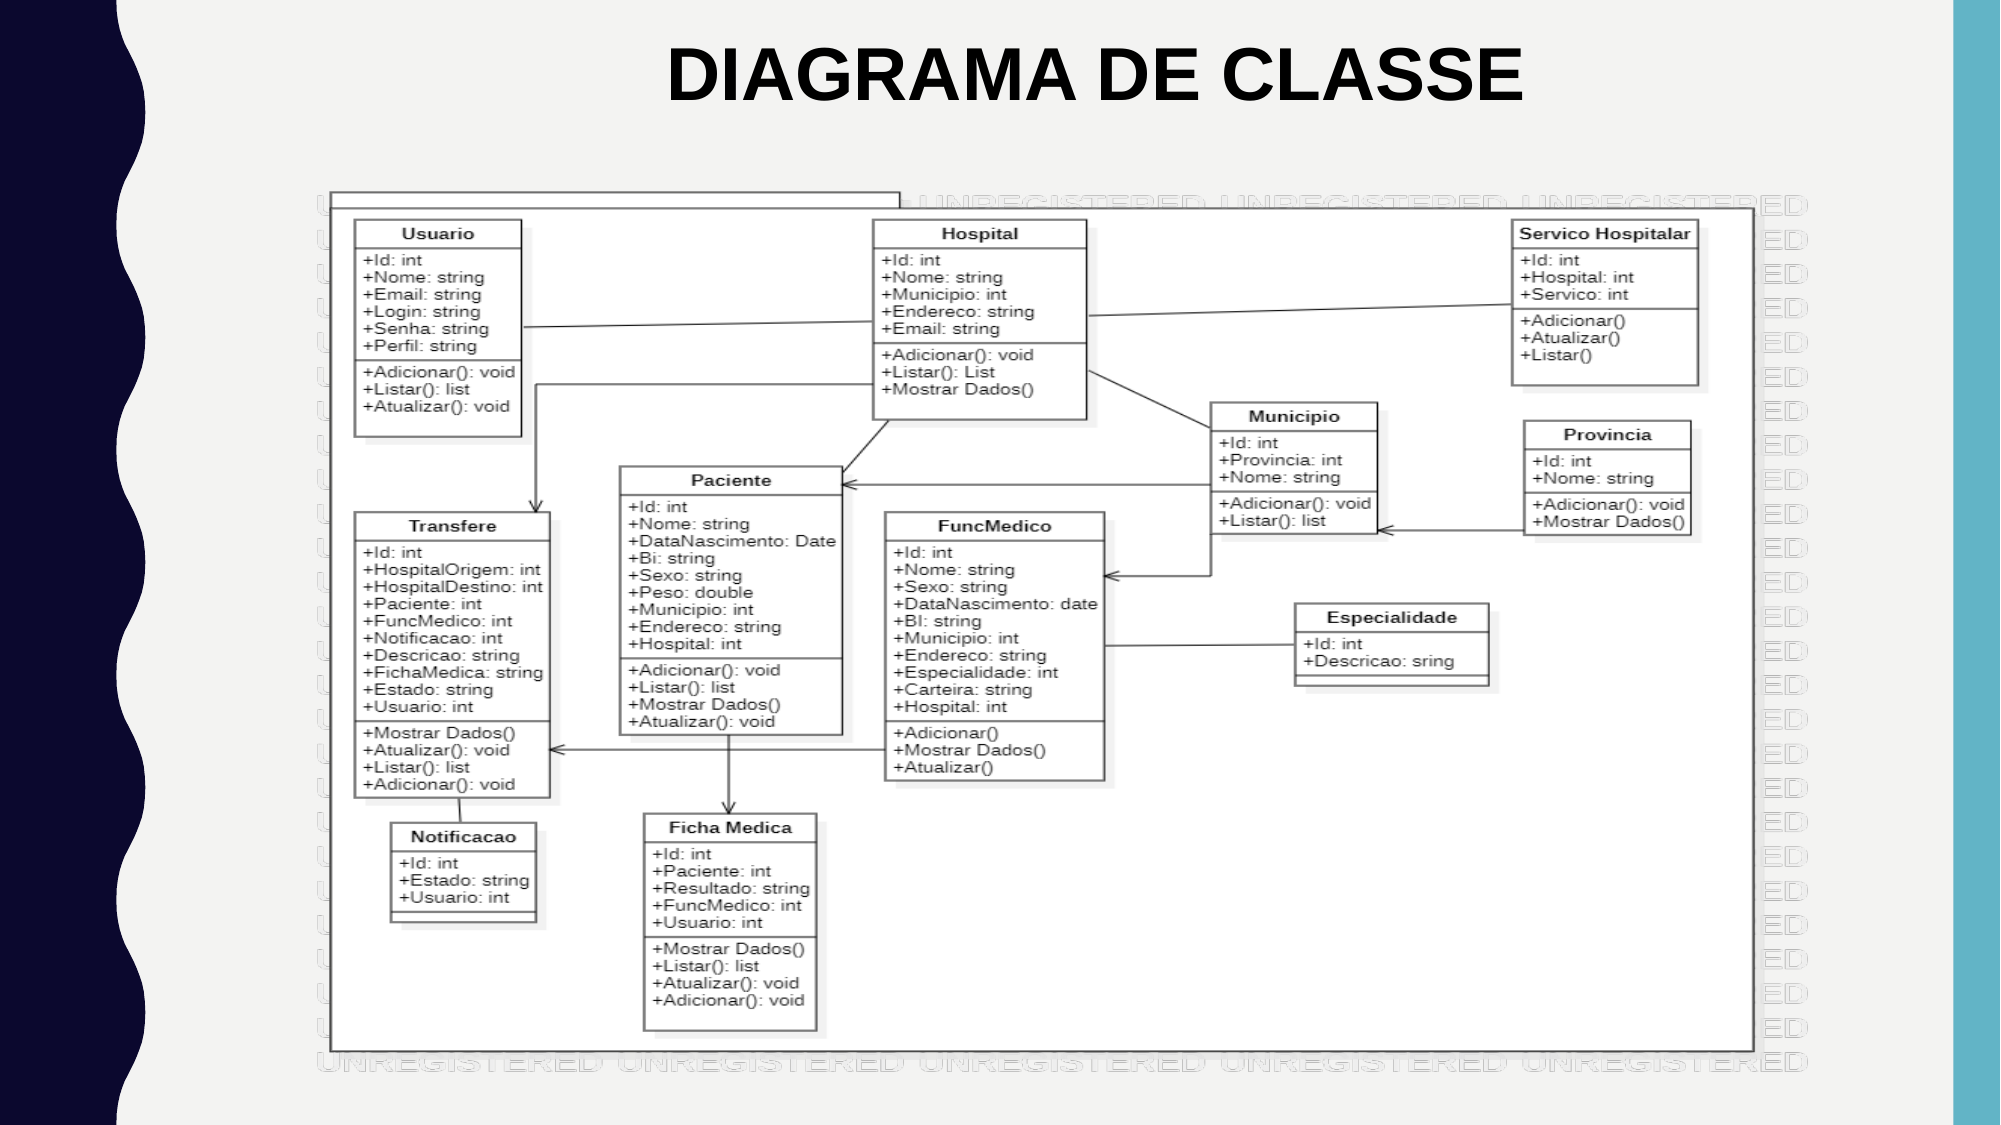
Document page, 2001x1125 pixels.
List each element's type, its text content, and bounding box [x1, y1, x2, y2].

text_box DIAGRAMA DE CLASSE [431, 28, 1762, 150]
picture [316, 181, 1814, 1097]
